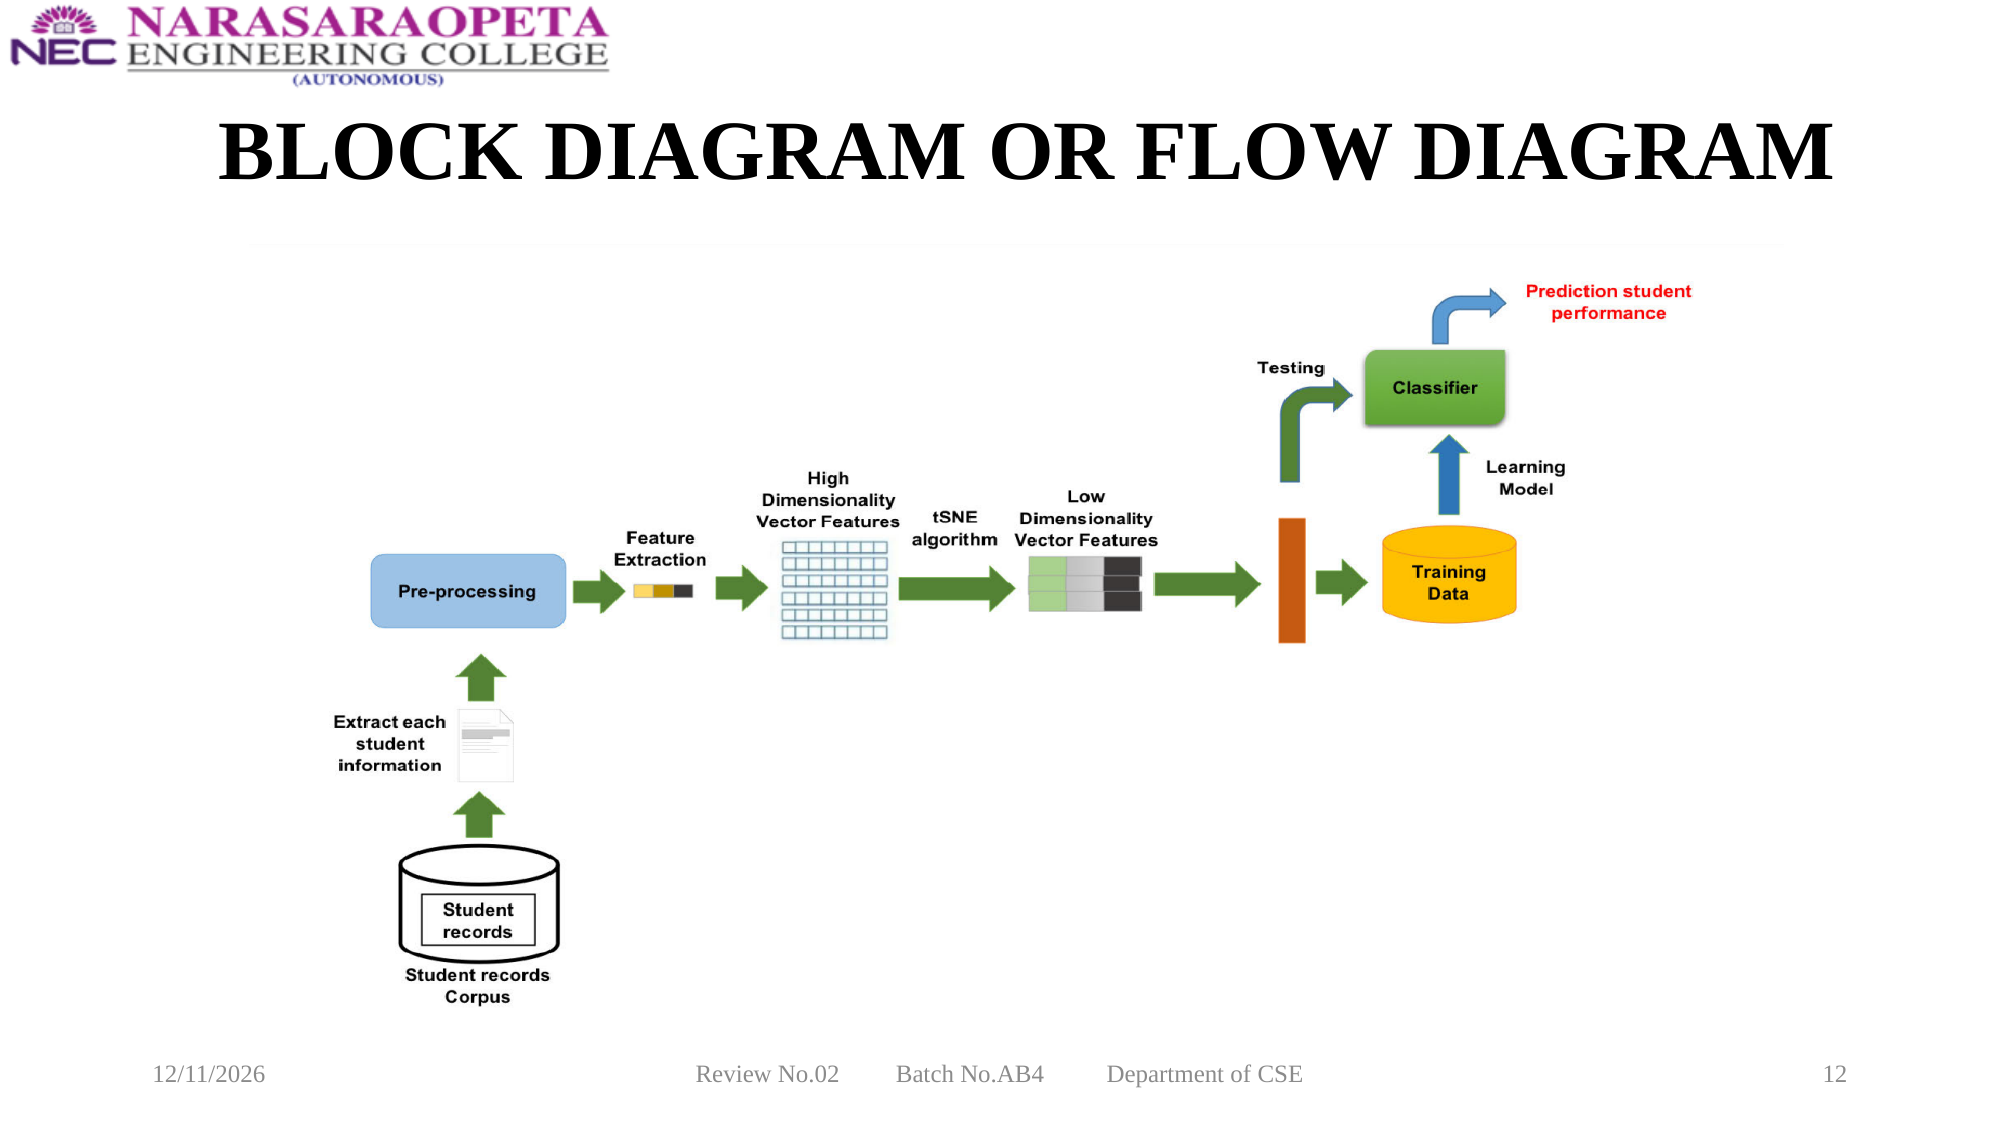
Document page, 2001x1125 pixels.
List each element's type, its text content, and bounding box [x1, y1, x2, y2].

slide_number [137, 1042, 588, 1103]
picture [0, 0, 1280, 719]
title BLOCK DIAGRAM OR FLOW DIAGRAM [193, 59, 1863, 245]
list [249, 244, 1784, 1014]
slide_number 12 [1412, 1042, 1863, 1103]
footer Review No.02 Batch No.AB4 Department of CSE [662, 1042, 1338, 1103]
